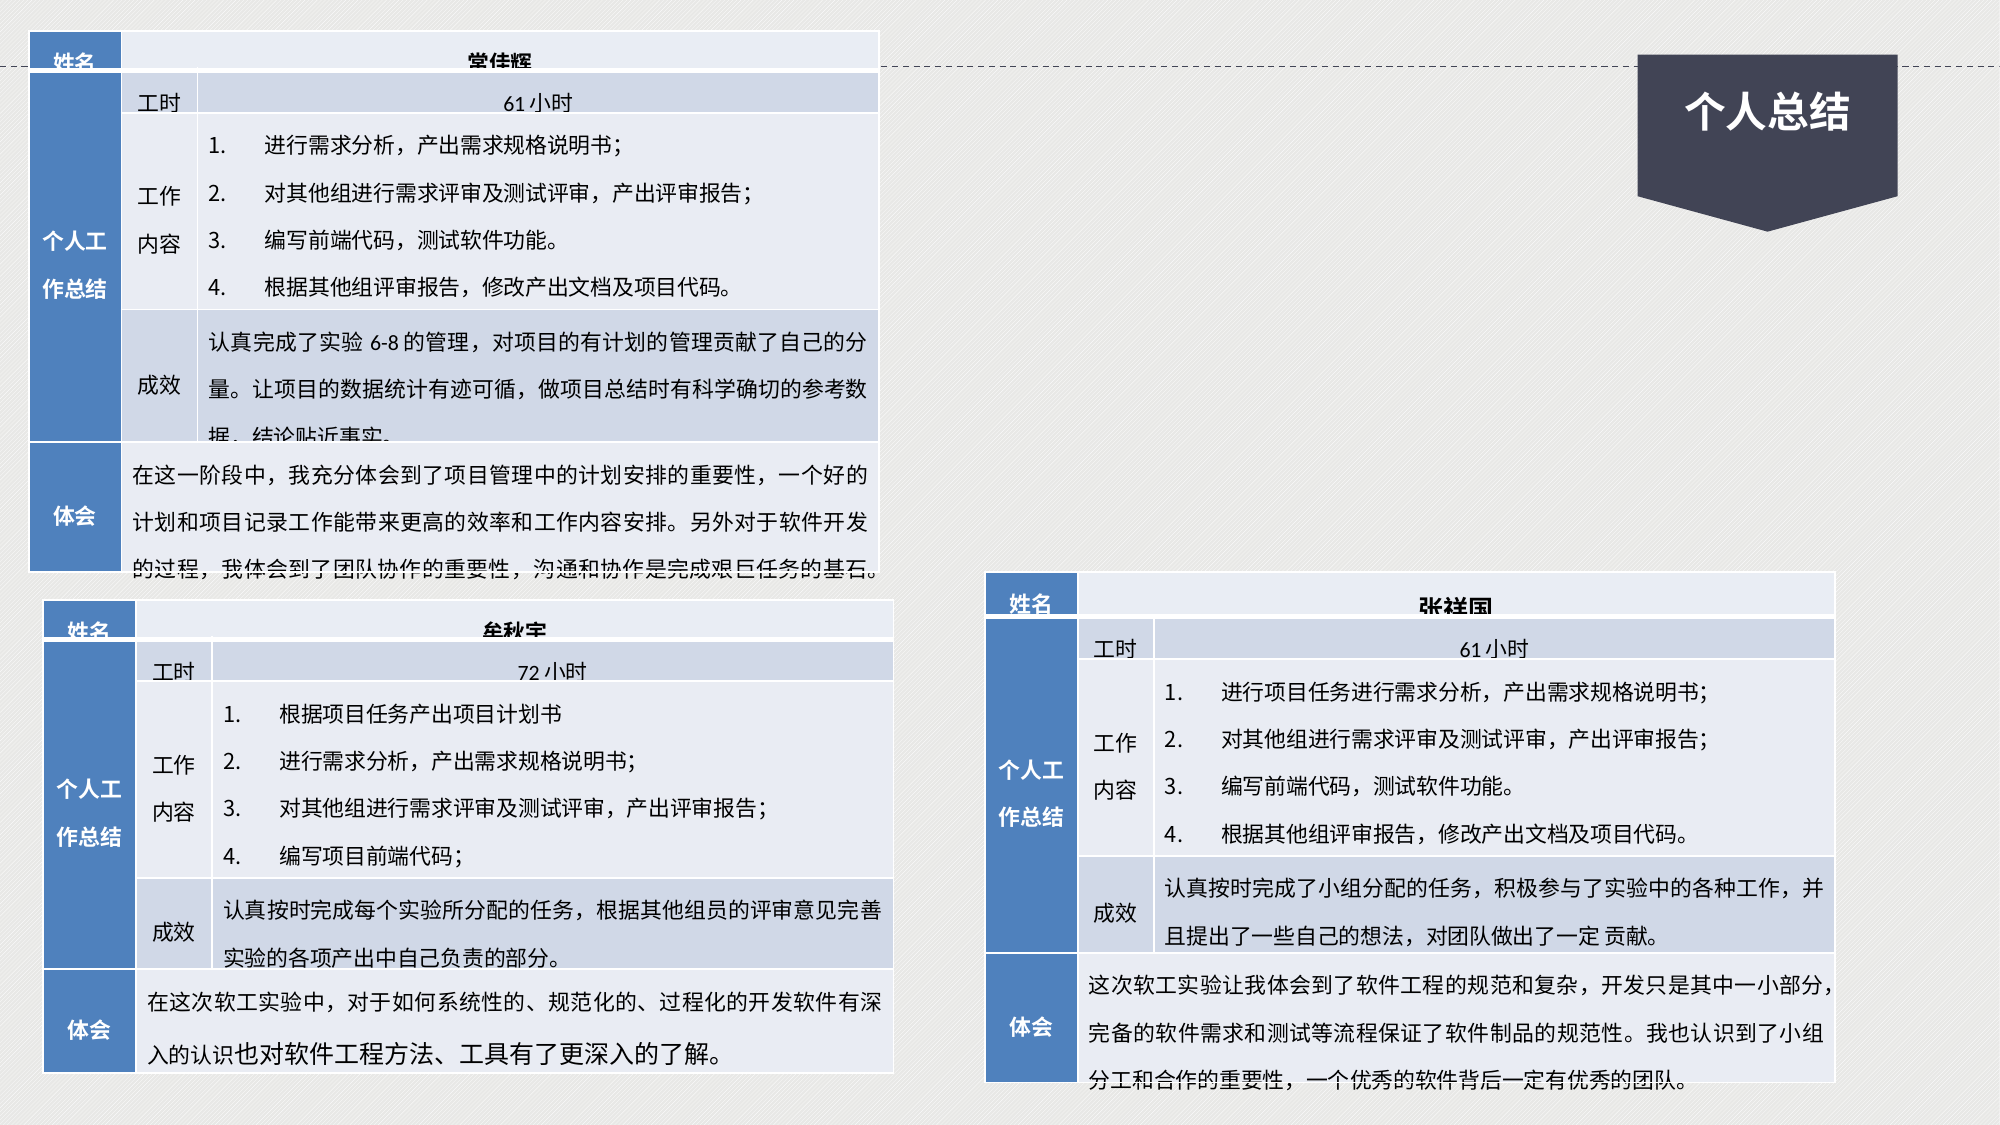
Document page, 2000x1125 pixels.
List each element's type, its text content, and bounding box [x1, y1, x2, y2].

table_header 张祥国 [1079, 573, 1834, 614]
table_cell 认真按时完成了小组分配的任务，积极参与了实验中的各种工作，并且提出了一些自己的想法，对团队做出了一定 贡献。 [1155, 857, 1834, 952]
table_header 姓名 [44, 601, 135, 637]
table_cell 成效 [1079, 857, 1153, 952]
table_cell 认真完成了实验6-8的管理，对项目的有计划的管理贡献了自己的分量。让项目的数据统计有迹可循，做项目总结时有科学确切的参考数据，结论贴近事实。 [198, 310, 878, 441]
table_header 姓名 [30, 32, 121, 65]
table_cell 成效 [137, 879, 211, 968]
text_box [1635, 52, 1900, 65]
table_cell 61小时 [198, 78, 878, 112]
table_header 牟秋宇 [137, 601, 893, 637]
table_header 姓名 [986, 573, 1077, 614]
text_box 个人总结 [1669, 78, 1866, 143]
table_cell 在这一阶段中，我充分体会到了项目管理中的计划安排的重要性，一个好的计划和项目记录工作能带来更高的效率和工作内容安排。另外对于软件开发的过程，我体会到了团队协作的重要性，沟通和协作是完成艰巨任务的基石。 [122, 443, 878, 571]
table_cell 工时 [137, 642, 211, 680]
table_cell 成效 [122, 310, 197, 441]
table_cell 体会 [30, 443, 121, 571]
table_cell 72小时 [213, 642, 893, 680]
table_cell 工作内容 [122, 114, 197, 309]
table_cell 进行项目任务进行需求分析，产出需求规格说明书； 对其他组进行需求评审及测试评审，产出评审报告； 编写前端代码，测试软件功能。 根据其他组评审报告，修改产出文档及项目代码。 [1155, 660, 1834, 855]
table_cell 个人工作总结 [44, 642, 135, 968]
text_box [1635, 78, 1900, 234]
table_cell 在这次软工实验中，对于如何系统性的、规范化的、过程化的开发软件有深入的认识也对软件工程方法、工具有了更深入的了解。 [137, 970, 893, 1072]
table_cell 认真按时完成每个实验所分配的任务，根据其他组员的评审意见完善实验的各项产出中自己负责的部分。 [213, 879, 893, 968]
table_cell 工时 [1079, 619, 1153, 658]
table_cell 这次软工实验让我体会到了软件工程的规范和复杂，开发只是其中一小部分，完备的软件需求和测试等流程保证了软件制品的规范性。我也认识到了小组分工和合作的重要性，一个优秀的软件背后一定有优秀的团队。 [1079, 954, 1834, 1082]
table_cell 工作内容 [137, 682, 211, 877]
table_header 常佳辉 [122, 32, 878, 65]
table_cell 体会 [986, 954, 1077, 1082]
table_cell 进行需求分析，产出需求规格说明书； 对其他组进行需求评审及测试评审，产出评审报告； 编写前端代码，测试软件功能。 根据其他组评审报告，修改产出文档及项目代码。 统计整合实验6-8数据，分析报告。 [198, 114, 878, 309]
table_cell 61小时 [1155, 619, 1834, 658]
table_cell 体会 [44, 970, 135, 1072]
table_cell 工时 [122, 78, 197, 112]
table_cell 个人工作总结 [986, 619, 1077, 952]
table_cell 根据项目任务产出项目计划书 进行需求分析，产出需求规格说明书； 对其他组进行需求评审及测试评审，产出评审报告； 编写项目前端代码； 根据其他组评审报告，修改产出文档及项目代码。 [213, 682, 893, 877]
table_cell 工作内容 [1079, 660, 1153, 855]
table_cell 个人工作总结 [30, 78, 121, 441]
